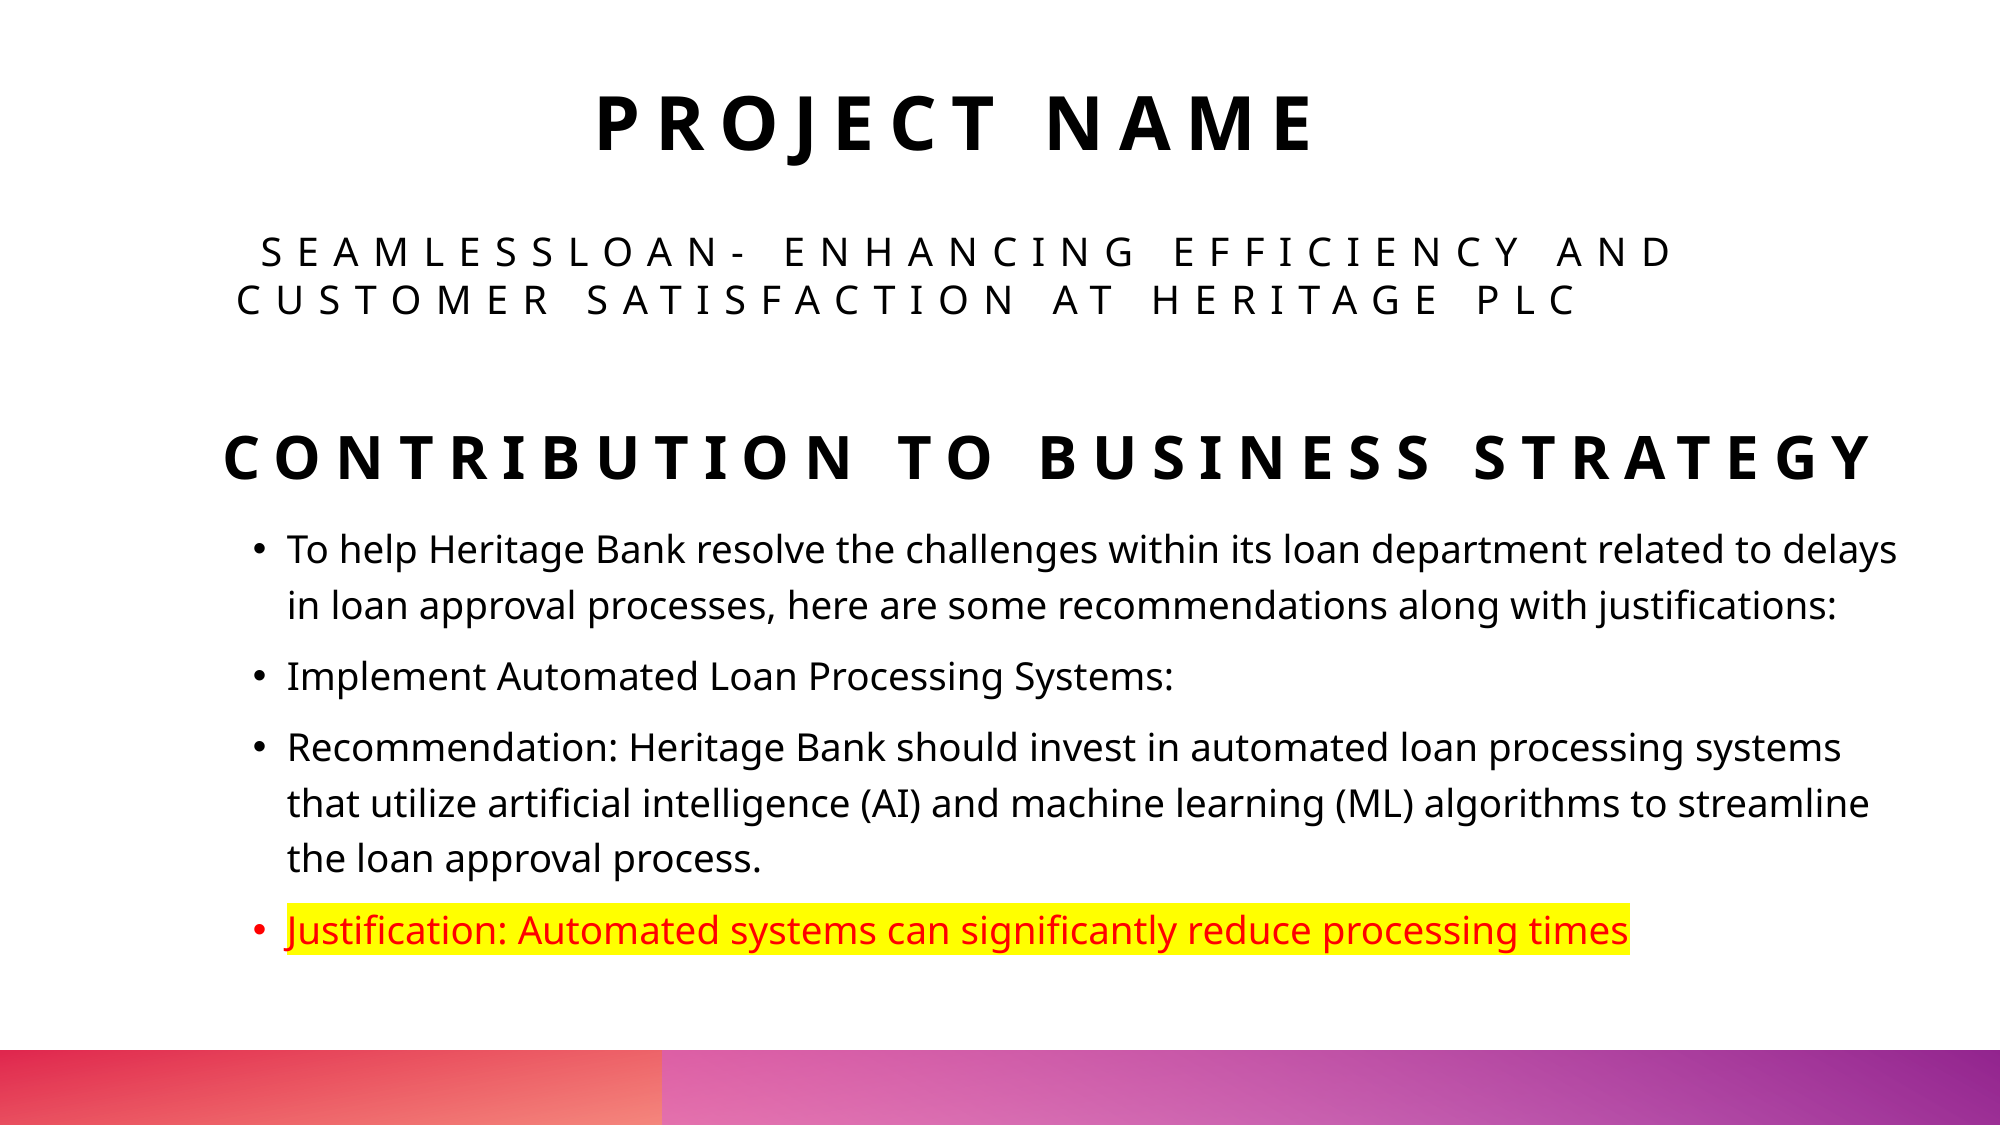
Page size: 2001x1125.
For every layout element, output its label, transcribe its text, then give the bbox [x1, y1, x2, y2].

list To help Heritage Bank resolve the challenges within its loan department related to delays in loan approval processes, here are some recommendations along with justifications: Implement Automated Loan Processing Systems: Recommendation: Heritage Bank should invest in automated loan processing systems that utilize artificial intelligence (AI) and machine learning (ML) algorithms to streamline the loan approval process. Justification: Automated systems can significantly reduce processing times [252, 516, 1903, 958]
text_box Project name [593, 31, 1467, 166]
title seamlessloan- enhancing efficiency and customer satisfaction at Heritage plc [235, 119, 1903, 322]
text_box Contribution to business strategy [222, 356, 1903, 492]
